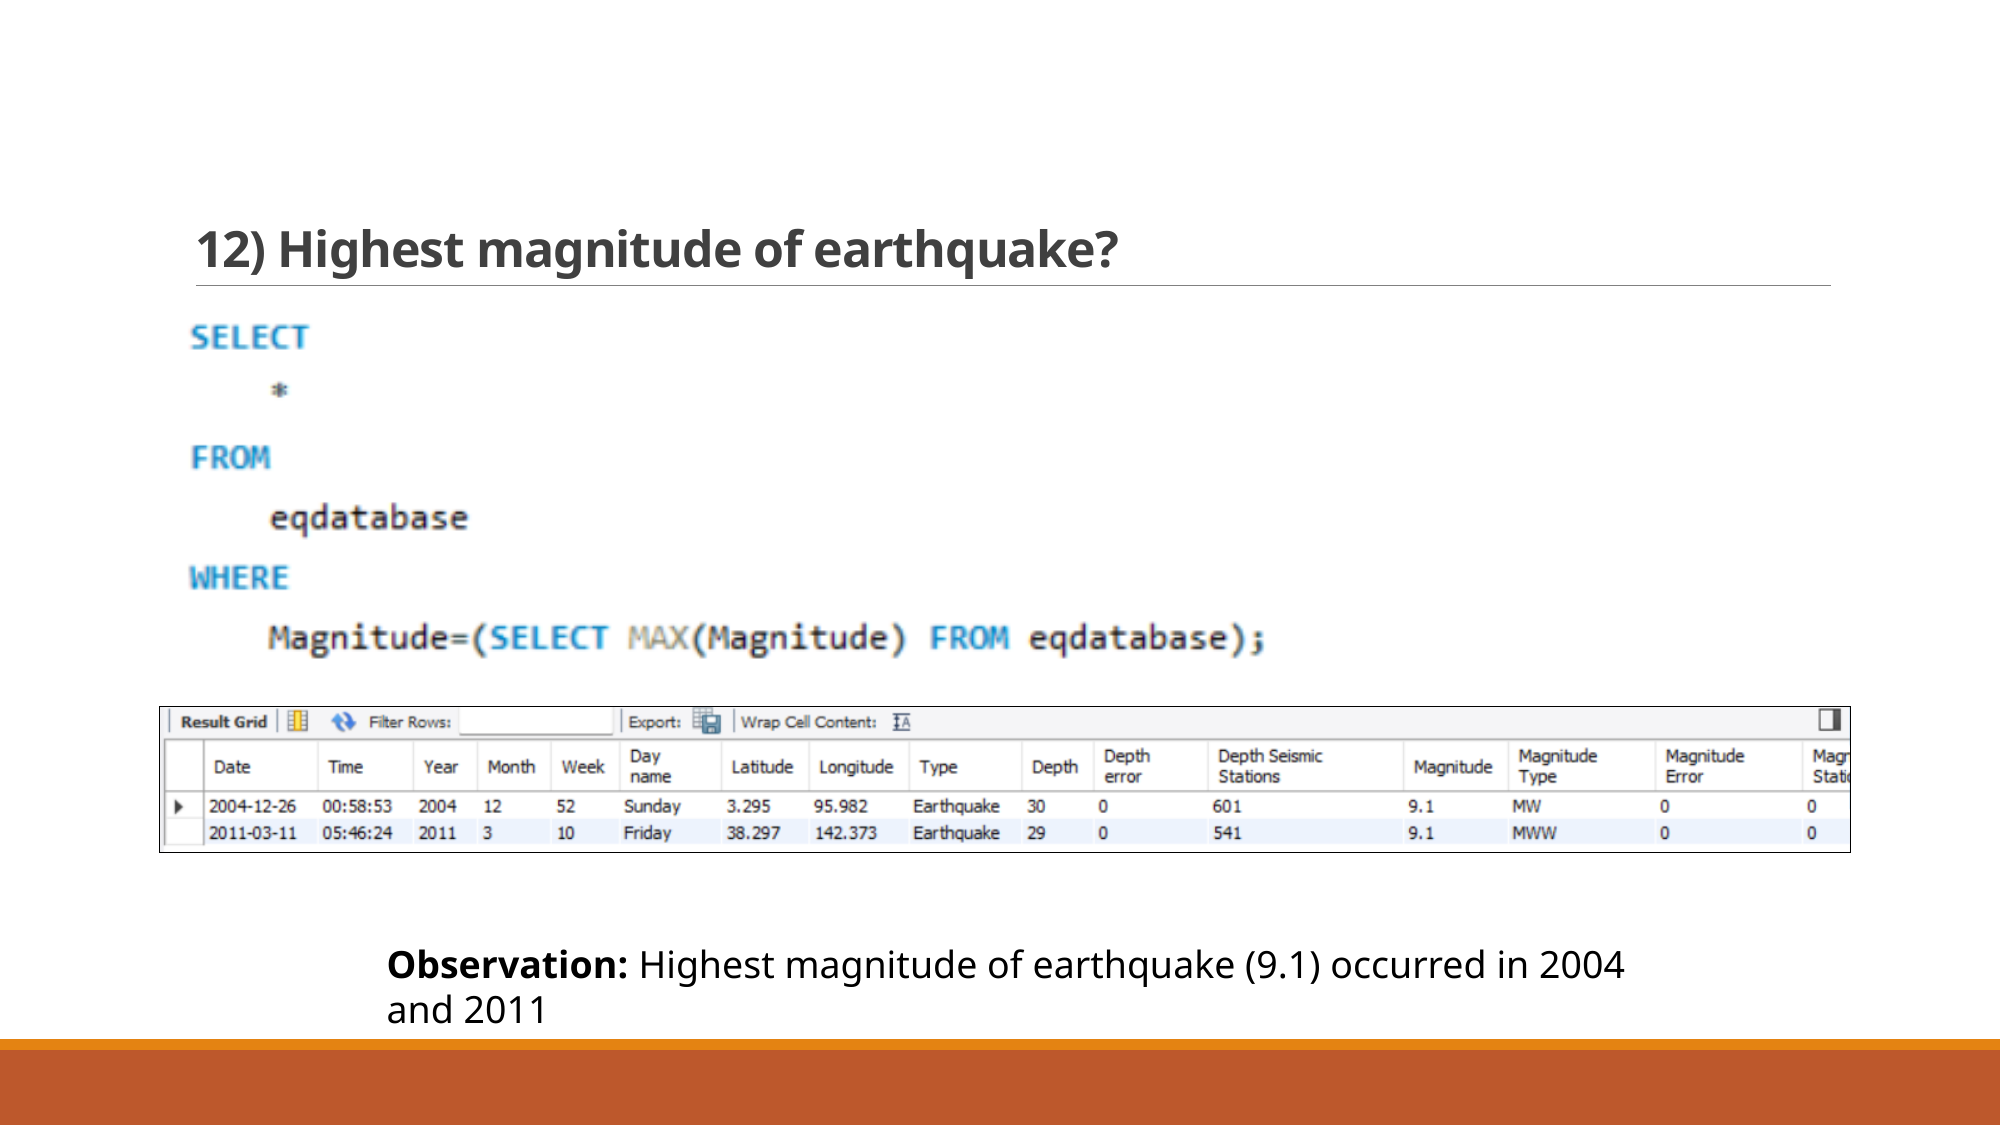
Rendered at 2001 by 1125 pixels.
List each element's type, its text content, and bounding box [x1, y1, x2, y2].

title 12) Highest magnitude of earthquake? [180, 47, 1830, 285]
text_box Observation: Highest magnitude of earthquake (9.1) occurred in 2004 and 2011 [371, 933, 1706, 1039]
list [179, 310, 1345, 668]
picture [159, 706, 1851, 854]
